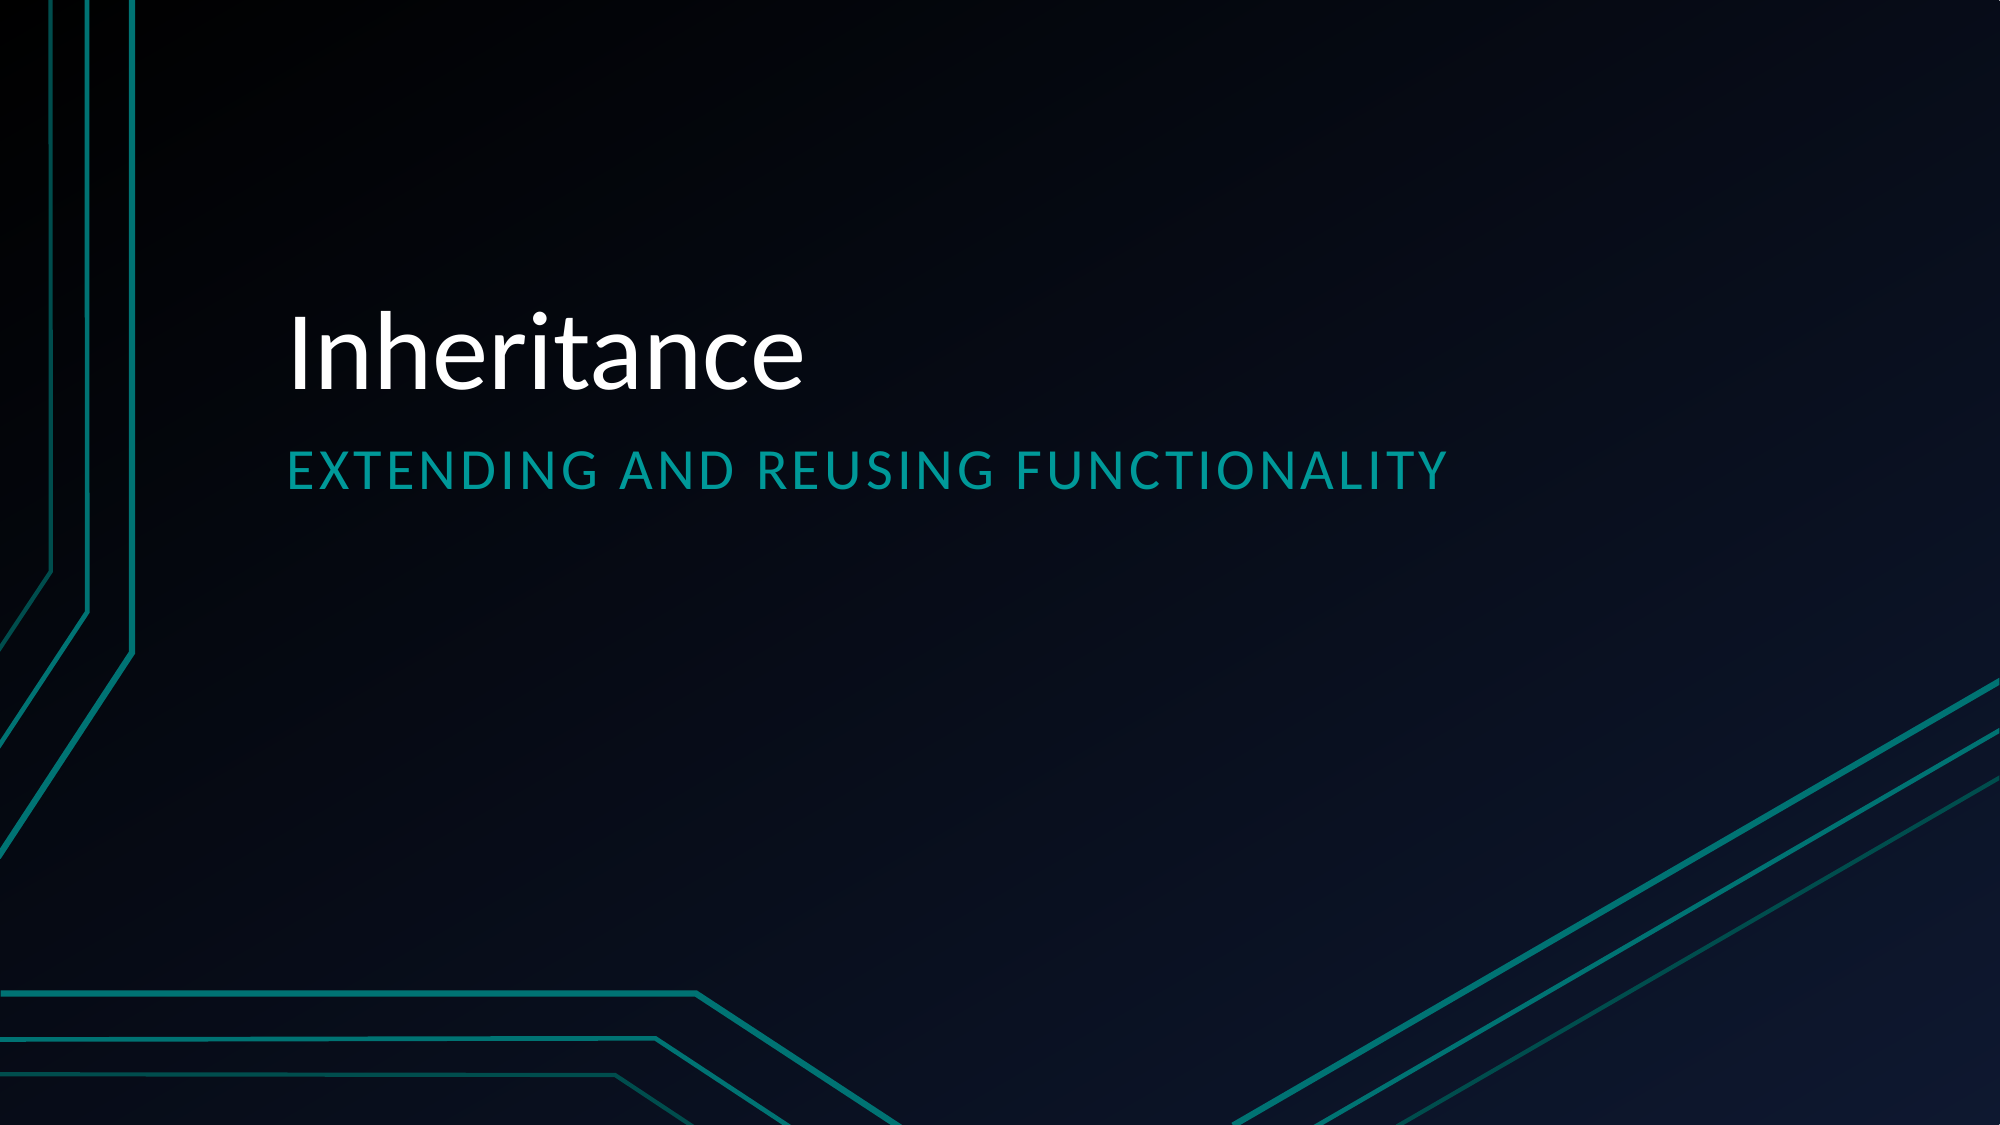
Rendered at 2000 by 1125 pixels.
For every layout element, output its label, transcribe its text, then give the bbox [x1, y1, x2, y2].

title Inheritance [266, 95, 1700, 424]
subtitle Extending and Reusing Functionality [266, 429, 1700, 717]
